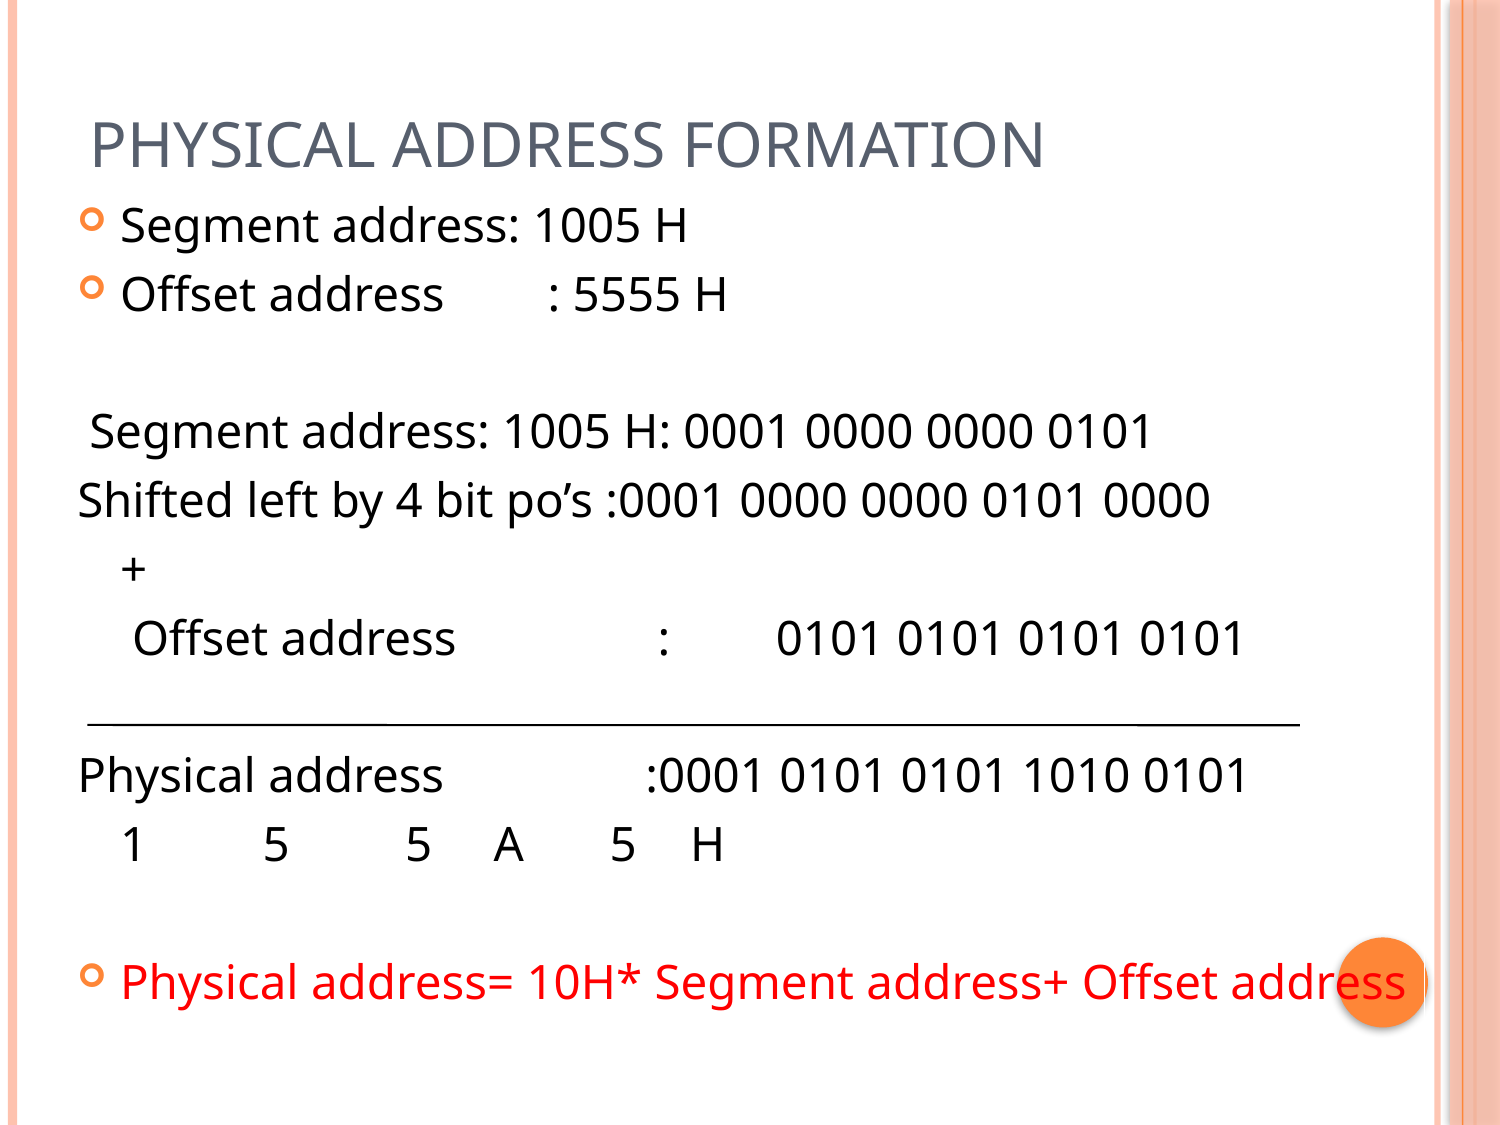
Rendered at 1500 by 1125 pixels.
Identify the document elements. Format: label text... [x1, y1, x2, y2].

title Physical address formation [75, 0, 1300, 187]
list Segment address: 1005 H Offset address : 5555 H Segment address: 1005 H: 0001 0000 0000 0101 Shifted left by 4 bit po’s :0001 0000 0000 0101 0000 + Offset address : 0101 0101 0101 0101 Physical address :0001 0101 0101 1010 0101 1 5 5 A 5 H Physical address= 10H* Segment address+ Offset address [62, 187, 1425, 1062]
